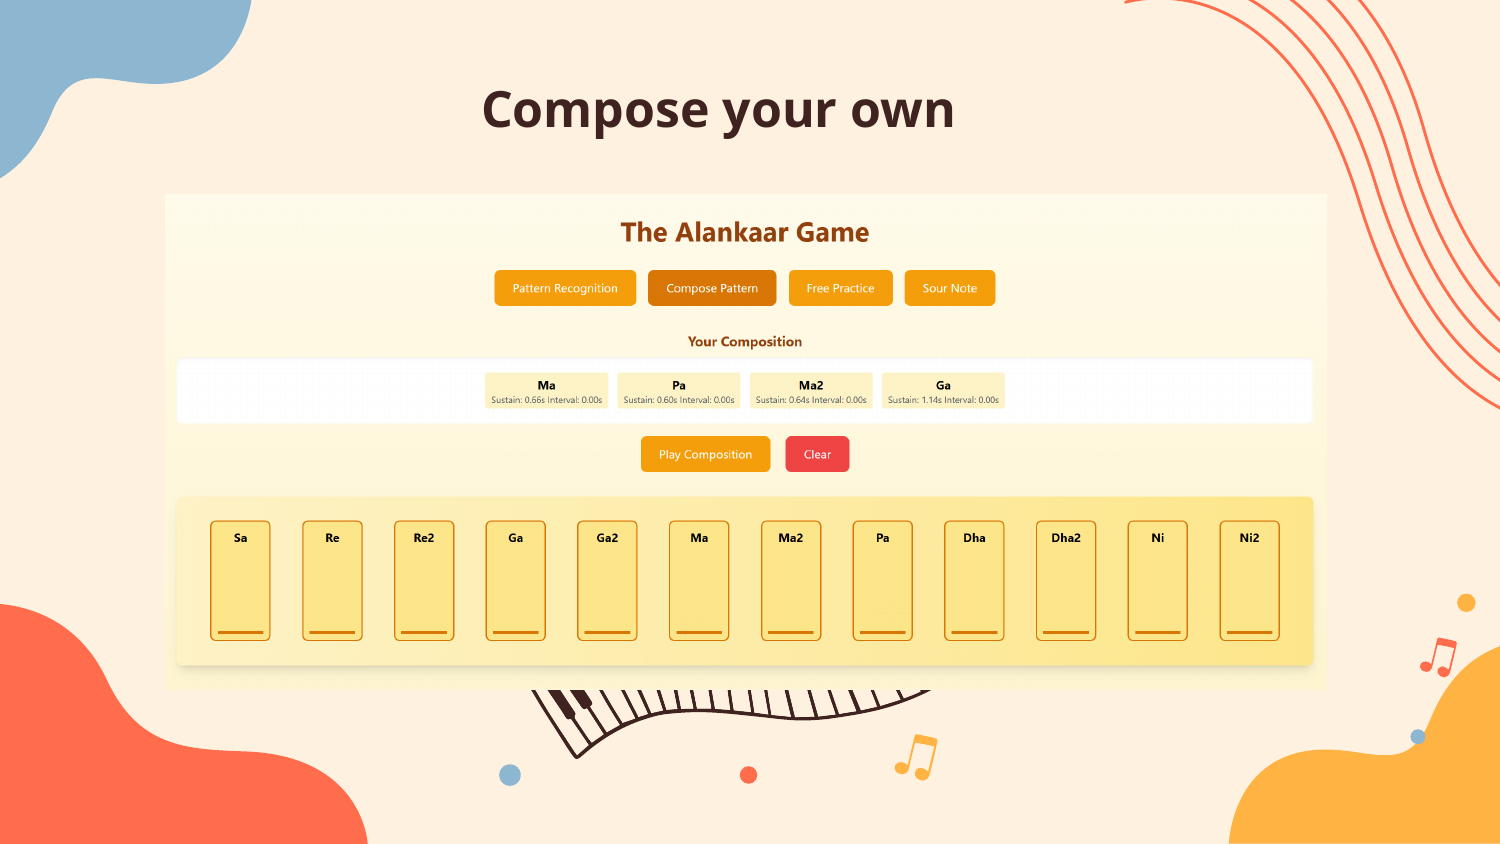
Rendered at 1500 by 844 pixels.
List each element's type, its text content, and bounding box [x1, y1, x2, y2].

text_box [498, 698, 1037, 786]
picture [165, 193, 1327, 691]
title Compose your own [336, 14, 1101, 153]
